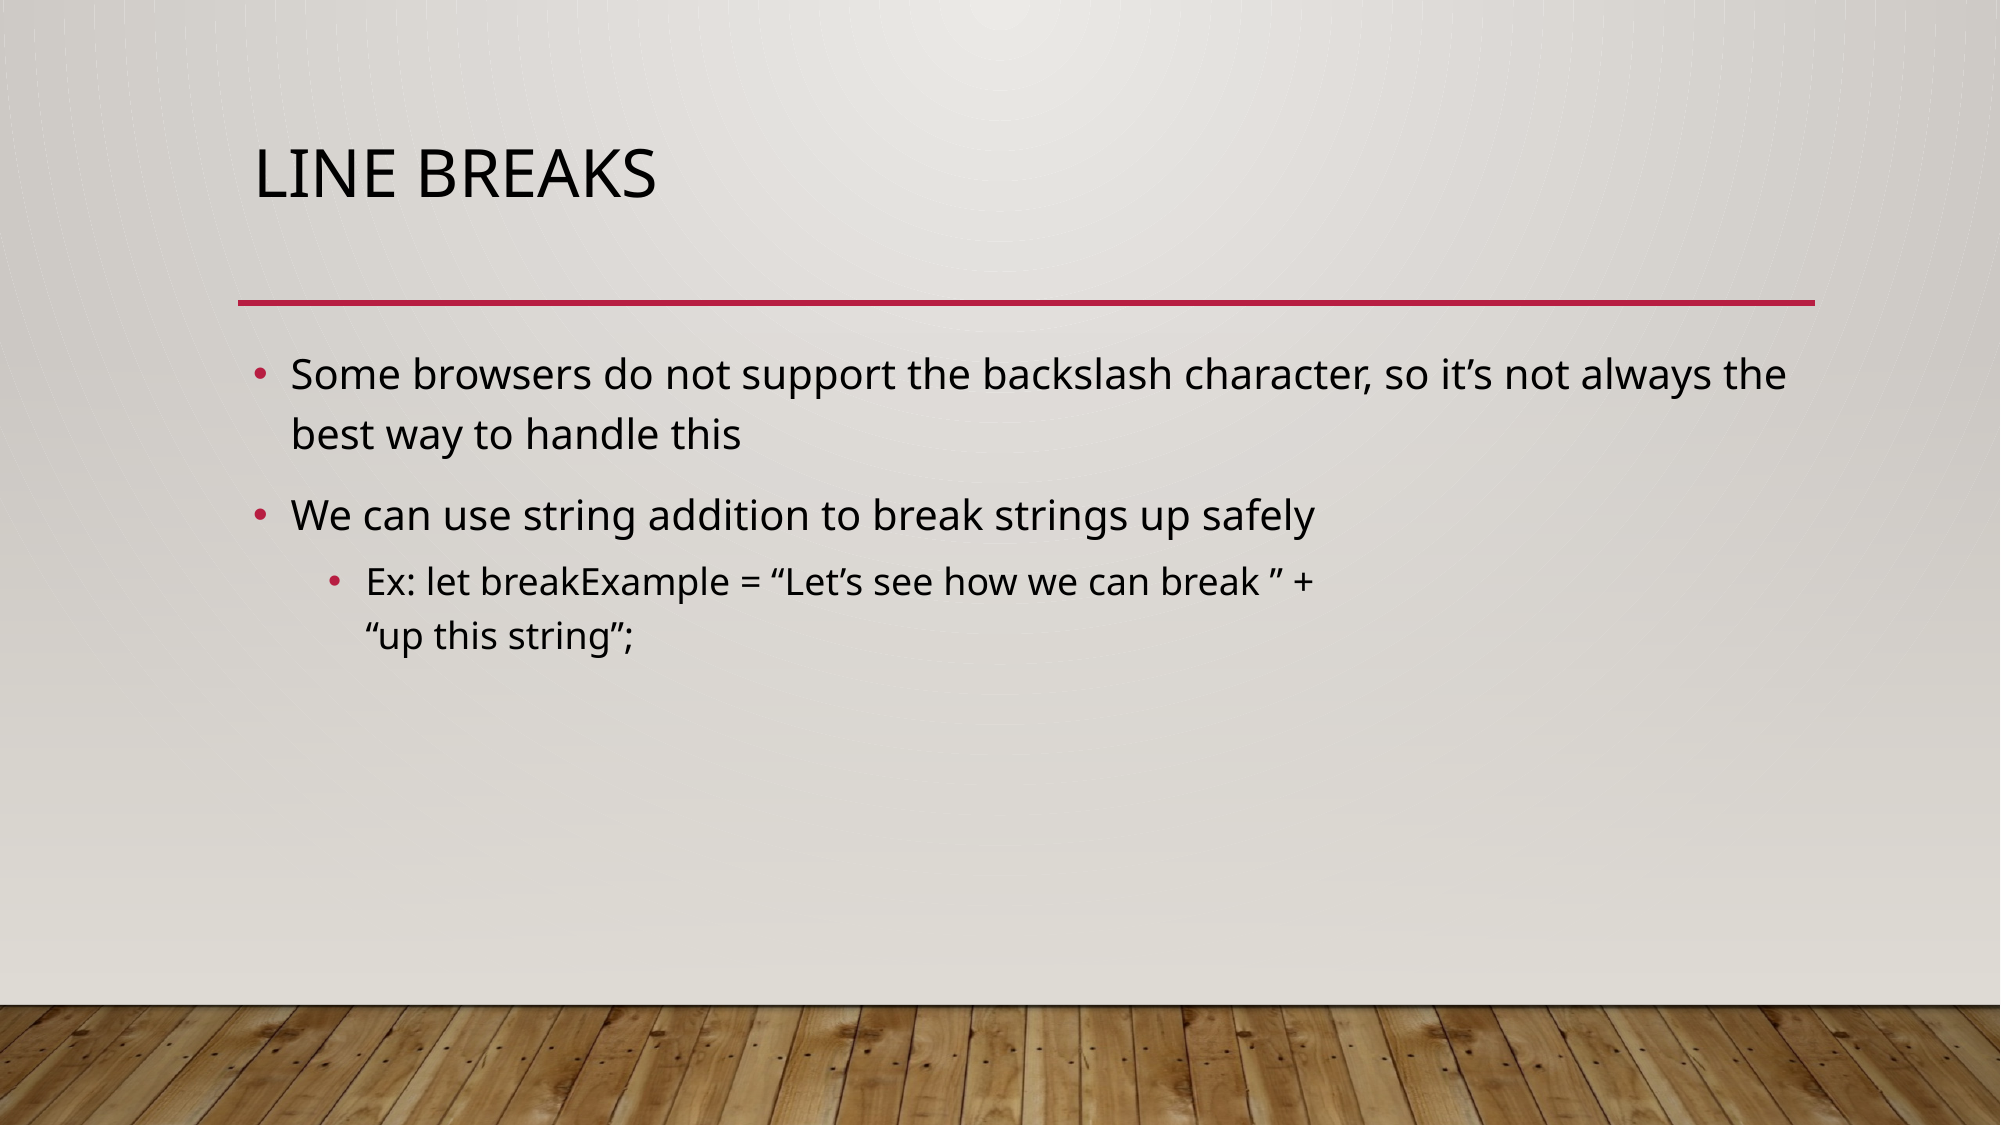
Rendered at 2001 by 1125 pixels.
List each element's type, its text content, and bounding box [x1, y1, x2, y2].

list Some browsers do not support the backslash character, so it’s not always the best way to handle this We can use string addition to break strings up safely Ex: let breakExample = “Let’s see how we can break ” + “up this string”; [238, 330, 1814, 897]
title Line Breaks [238, 131, 1814, 305]
picture [0, 1005, 2000, 1125]
